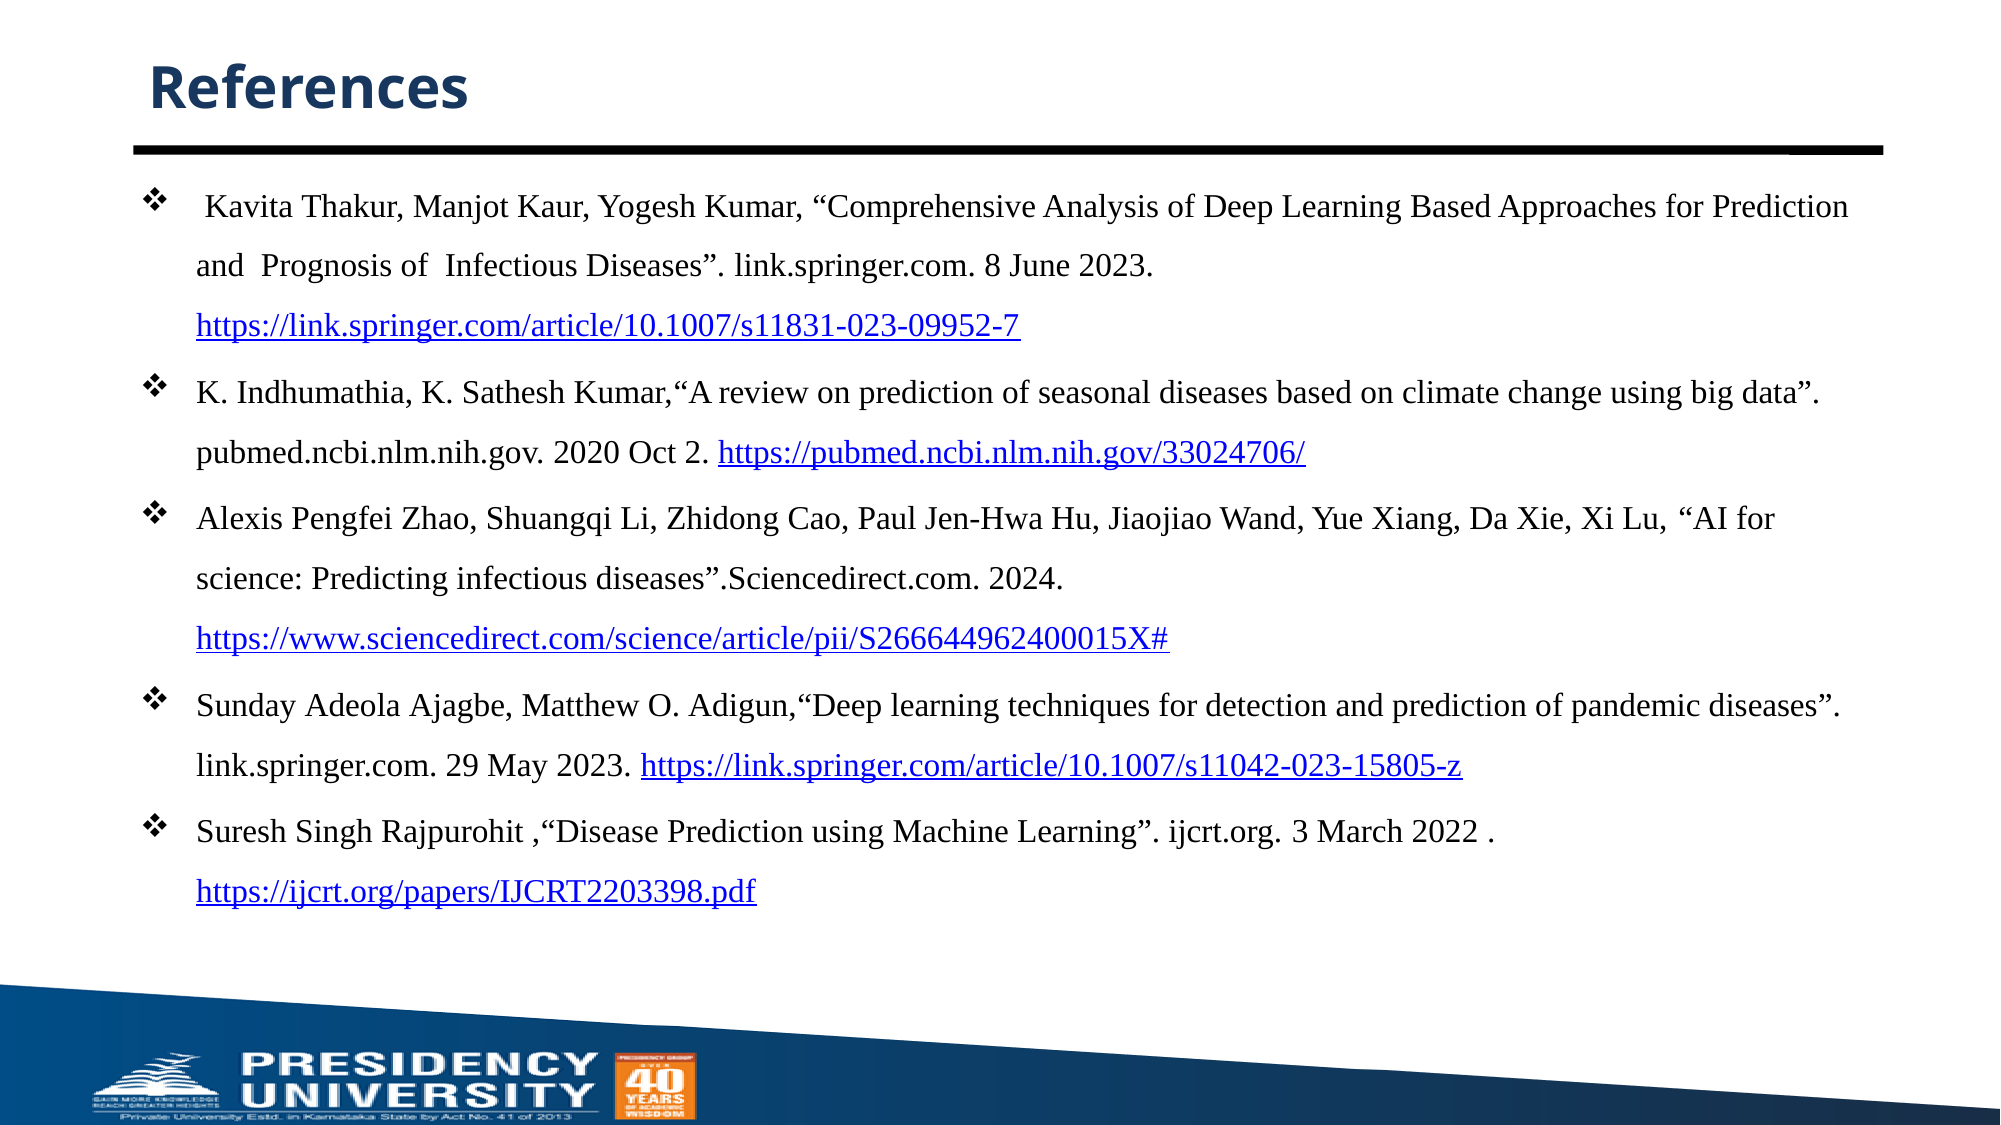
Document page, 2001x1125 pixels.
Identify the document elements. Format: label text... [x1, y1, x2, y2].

title References [133, 45, 1884, 125]
picture [0, 982, 2000, 1125]
list Kavita Thakur, Manjot Kaur, Yogesh Kumar, “Comprehensive Analysis of Deep Learning Based Approaches for Prediction and Prognosis of Infectious Diseases”. link.springer.com. 8 June 2023. https://link.springer.com/article/10.1007/s11831-023-09952-7 K. Indhumathia, K. Sathesh Kumar,“A review on prediction of seasonal diseases based on climate change using big data”. pubmed.ncbi.nlm.nih.gov. 2020 Oct 2. https://pubmed.ncbi.nlm.nih.gov/33024706/ Alexis Pengfei Zhao, Shuangqi Li, Zhidong Cao, Paul Jen-Hwa Hu, Jiaojiao Wand, Yue Xiang, Da Xie, Xi Lu, “AI for science: Predicting infectious diseases”.Sciencedirect.com. 2024. https://www.sciencedirect.com/science/article/pii/S266644962400015X# Sunday Adeola Ajagbe, Matthew O. Adigun,“Deep learning techniques for detection and prediction of pandemic diseases”. link.springer.com. 29 May 2023. https://link.springer.com/article/10.1007/s11042-023-15805-z Suresh Singh Rajpurohit ,“Disease Prediction using Machine Learning”. ijcrt.org. 3 March 2022 . https://ijcrt.org/papers/IJCRT2203398.pdf [125, 156, 1875, 969]
